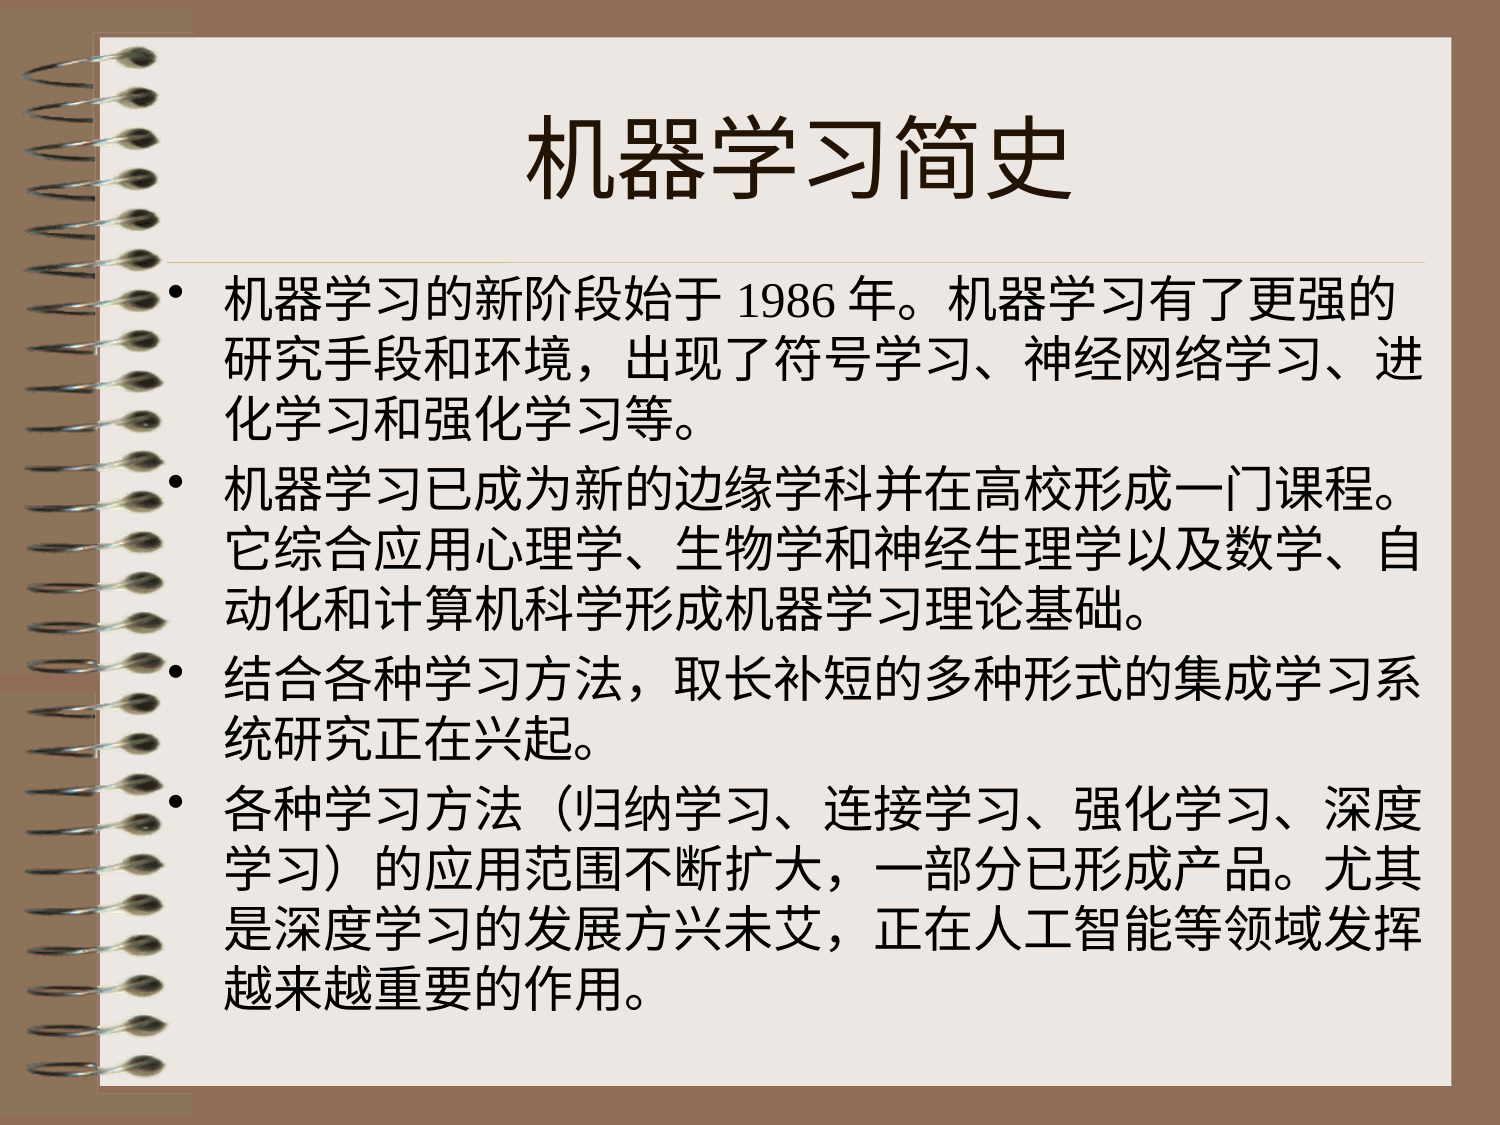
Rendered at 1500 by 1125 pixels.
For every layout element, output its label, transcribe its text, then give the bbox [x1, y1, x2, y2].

title 机器学习简史 [174, 62, 1425, 250]
picture [0, 692, 194, 1115]
picture [0, 8, 194, 674]
list 机器学习的新阶段始于1986年。机器学习有了更强的研究手段和环境，出现了符号学习、神经网络学习、进化学习和强化学习等。 机器学习已成为新的边缘学科并在高校形成一门课程。它综合应用心理学、生物学和神经生理学以及数学、自动化和计算机科学形成机器学习理论基础。 结合各种学习方法，取长补短的多种形式的集成学习系统研究正在兴起。 各种学习方法（归纳学习、连接学习、强化学习、深度学习）的应用范围不断扩大，一部分已形成产品。尤其是深度学习的发展方兴未艾，正在人工智能等领域发挥越来越重要的作用。 [152, 259, 1447, 1058]
